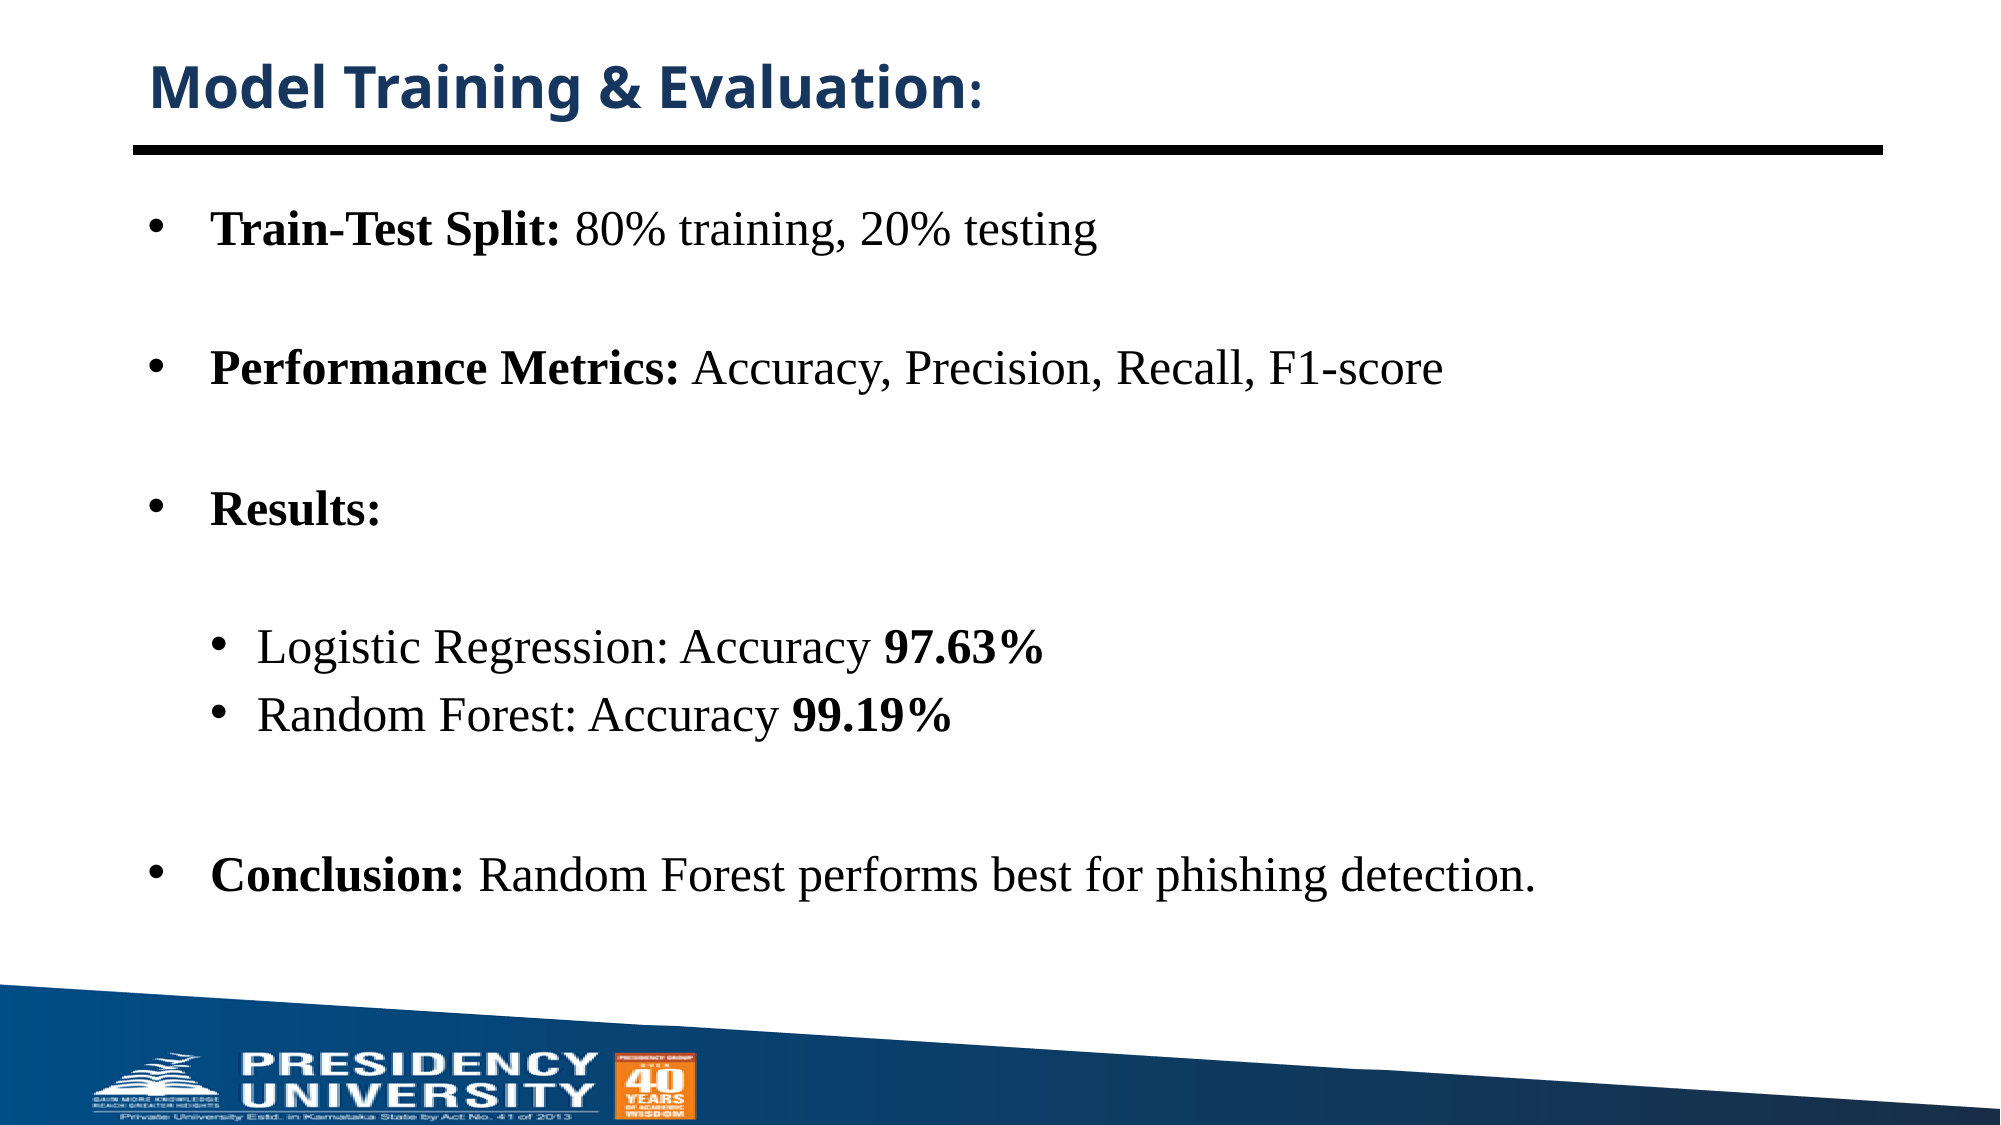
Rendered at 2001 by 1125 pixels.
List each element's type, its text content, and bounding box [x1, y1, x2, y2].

picture [0, 982, 2000, 1125]
list Train-Test Split: 80% training, 20% testing Performance Metrics: Accuracy, Precision, Recall, F1-score Results: Logistic Regression: Accuracy 97.63% Random Forest: Accuracy 99.19% Conclusion: Random Forest performs best for phishing detection. [120, 187, 1884, 1012]
title Model Training & Evaluation: [133, 45, 1884, 125]
